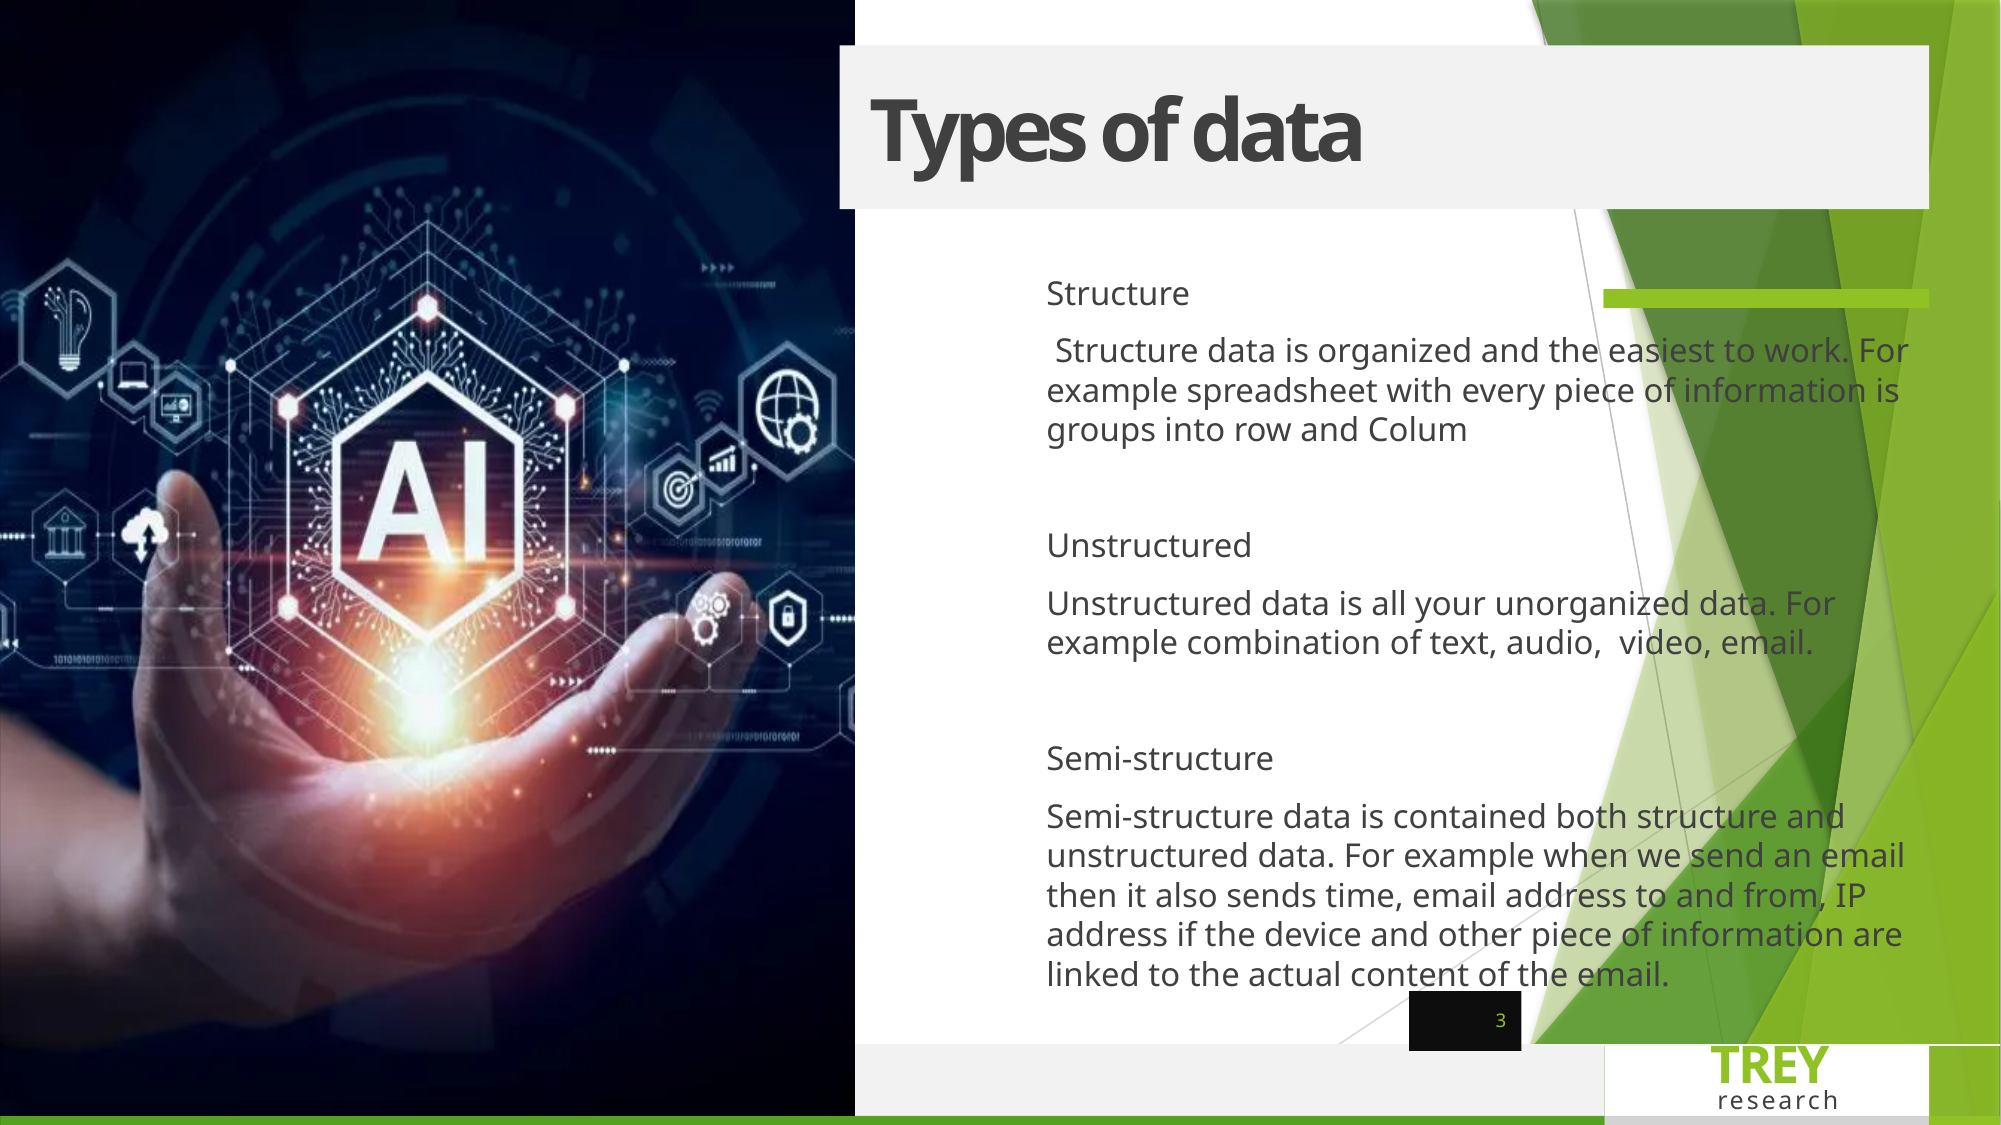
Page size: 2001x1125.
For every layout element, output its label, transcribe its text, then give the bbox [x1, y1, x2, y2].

list Structure Structure data is organized and the easiest to work. For example spreadsheet with every piece of information is groups into row and Colum Unstructured Unstructured data is all your unorganized data. For example combination of text, audio, video, email. Semi-structure Semi-structure data is contained both structure and unstructured data. For example when we send an email then it also sends time, email address to and from, IP address if the device and other piece of information are linked to the actual content of the email. [1031, 264, 1930, 1016]
slide_number 3 [1409, 991, 1522, 1051]
title Types of data [860, 45, 1930, 210]
picture [0, 0, 856, 1117]
